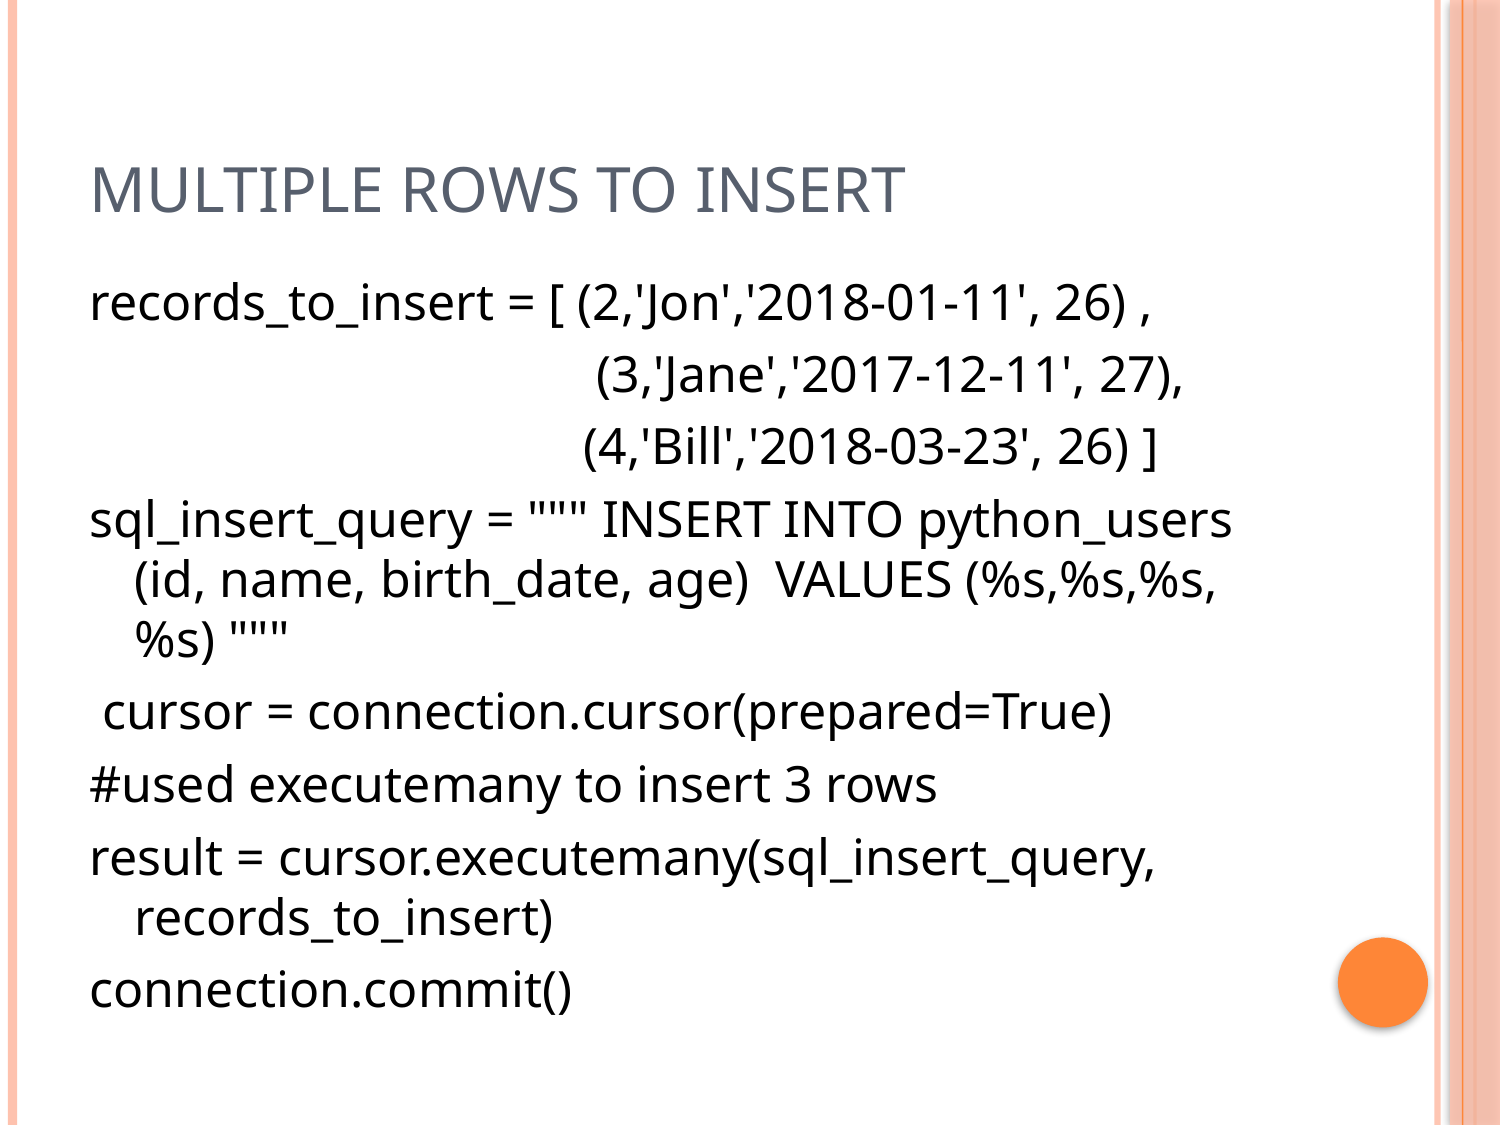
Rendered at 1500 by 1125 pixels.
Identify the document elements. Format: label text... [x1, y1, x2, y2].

title Multiple rows to insert [75, 45, 1300, 233]
list records_to_insert = [ (2,'Jon','2018-01-11', 26) , (3,'Jane','2017-12-11', 27), (4,'Bill','2018-03-23', 26) ] sql_insert_query = """ INSERT INTO python_users (id, name, birth_date, age) VALUES (%s,%s,%s,%s) """ cursor = connection.cursor(prepared=True) #used executemany to insert 3 rows result = cursor.executemany(sql_insert_query, records_to_insert) connection.commit() [75, 262, 1300, 1062]
